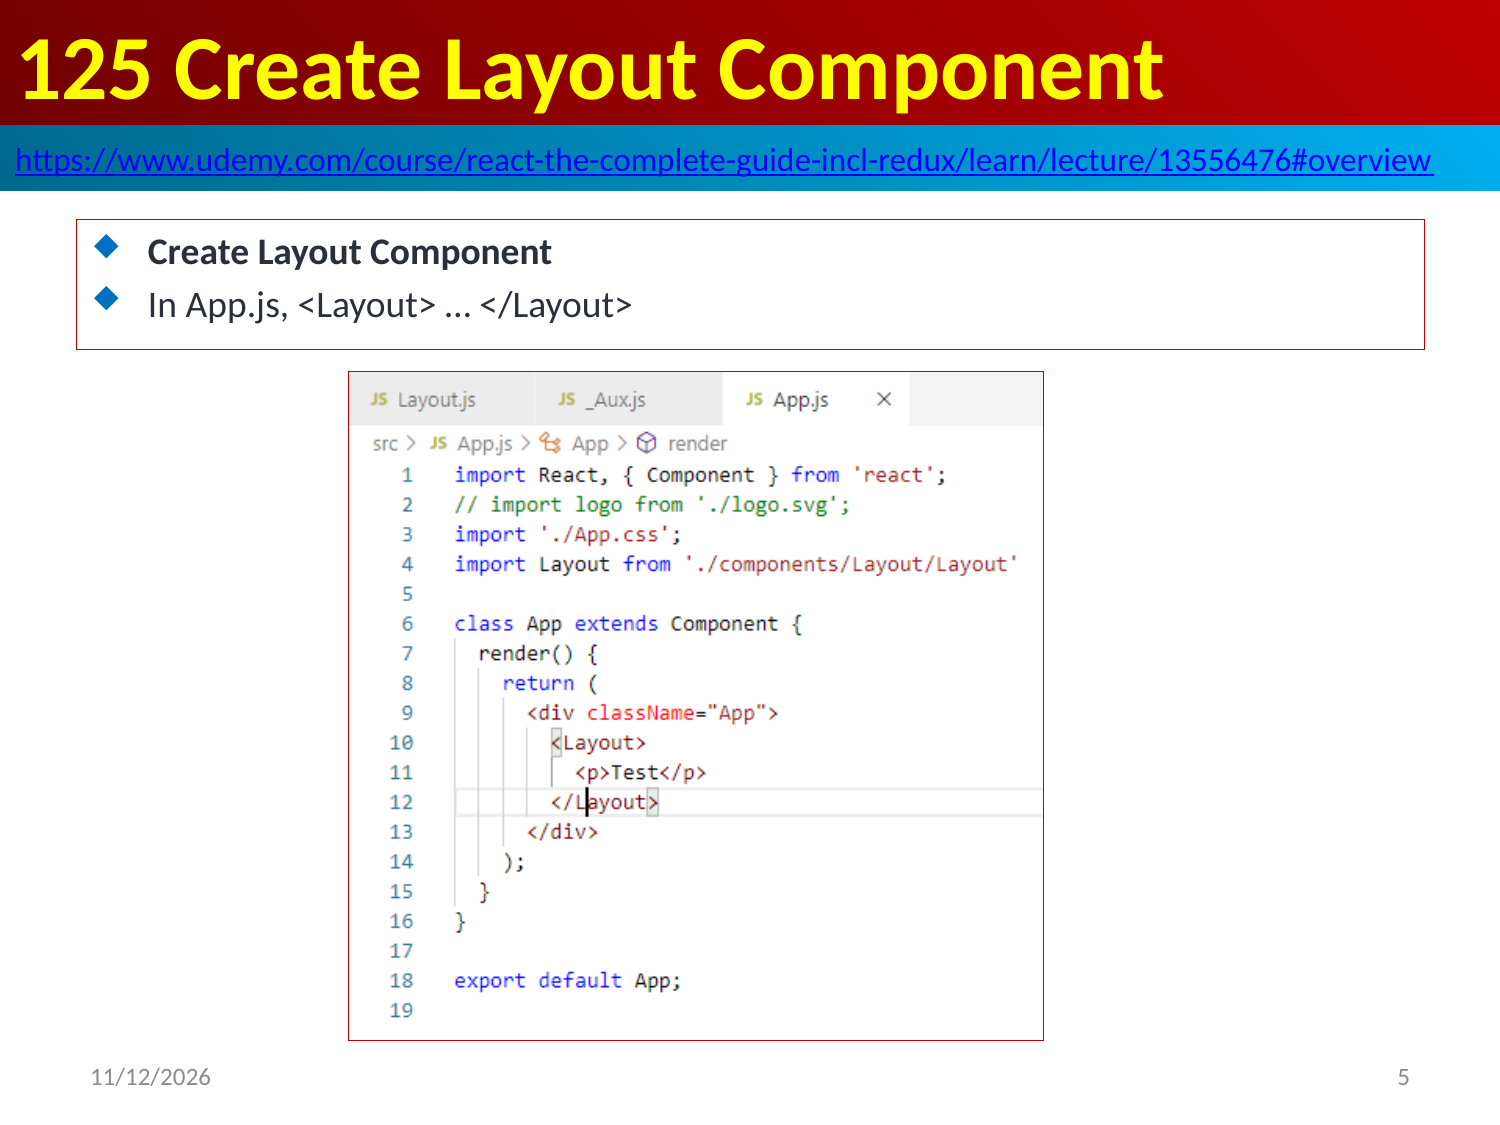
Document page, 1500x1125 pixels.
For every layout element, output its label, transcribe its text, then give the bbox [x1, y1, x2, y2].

subtitle Create Layout Component In App.js, <Layout> … </Layout> [76, 219, 1425, 350]
text_box https://www.udemy.com/course/react-the-complete-guide-incl-redux/learn/lecture/13556476#overview [0, 125, 1500, 191]
picture [348, 371, 1044, 1041]
title 125 Create Layout Component [0, 0, 1500, 125]
slide_number 5 [1074, 1042, 1425, 1109]
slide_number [75, 1042, 425, 1109]
